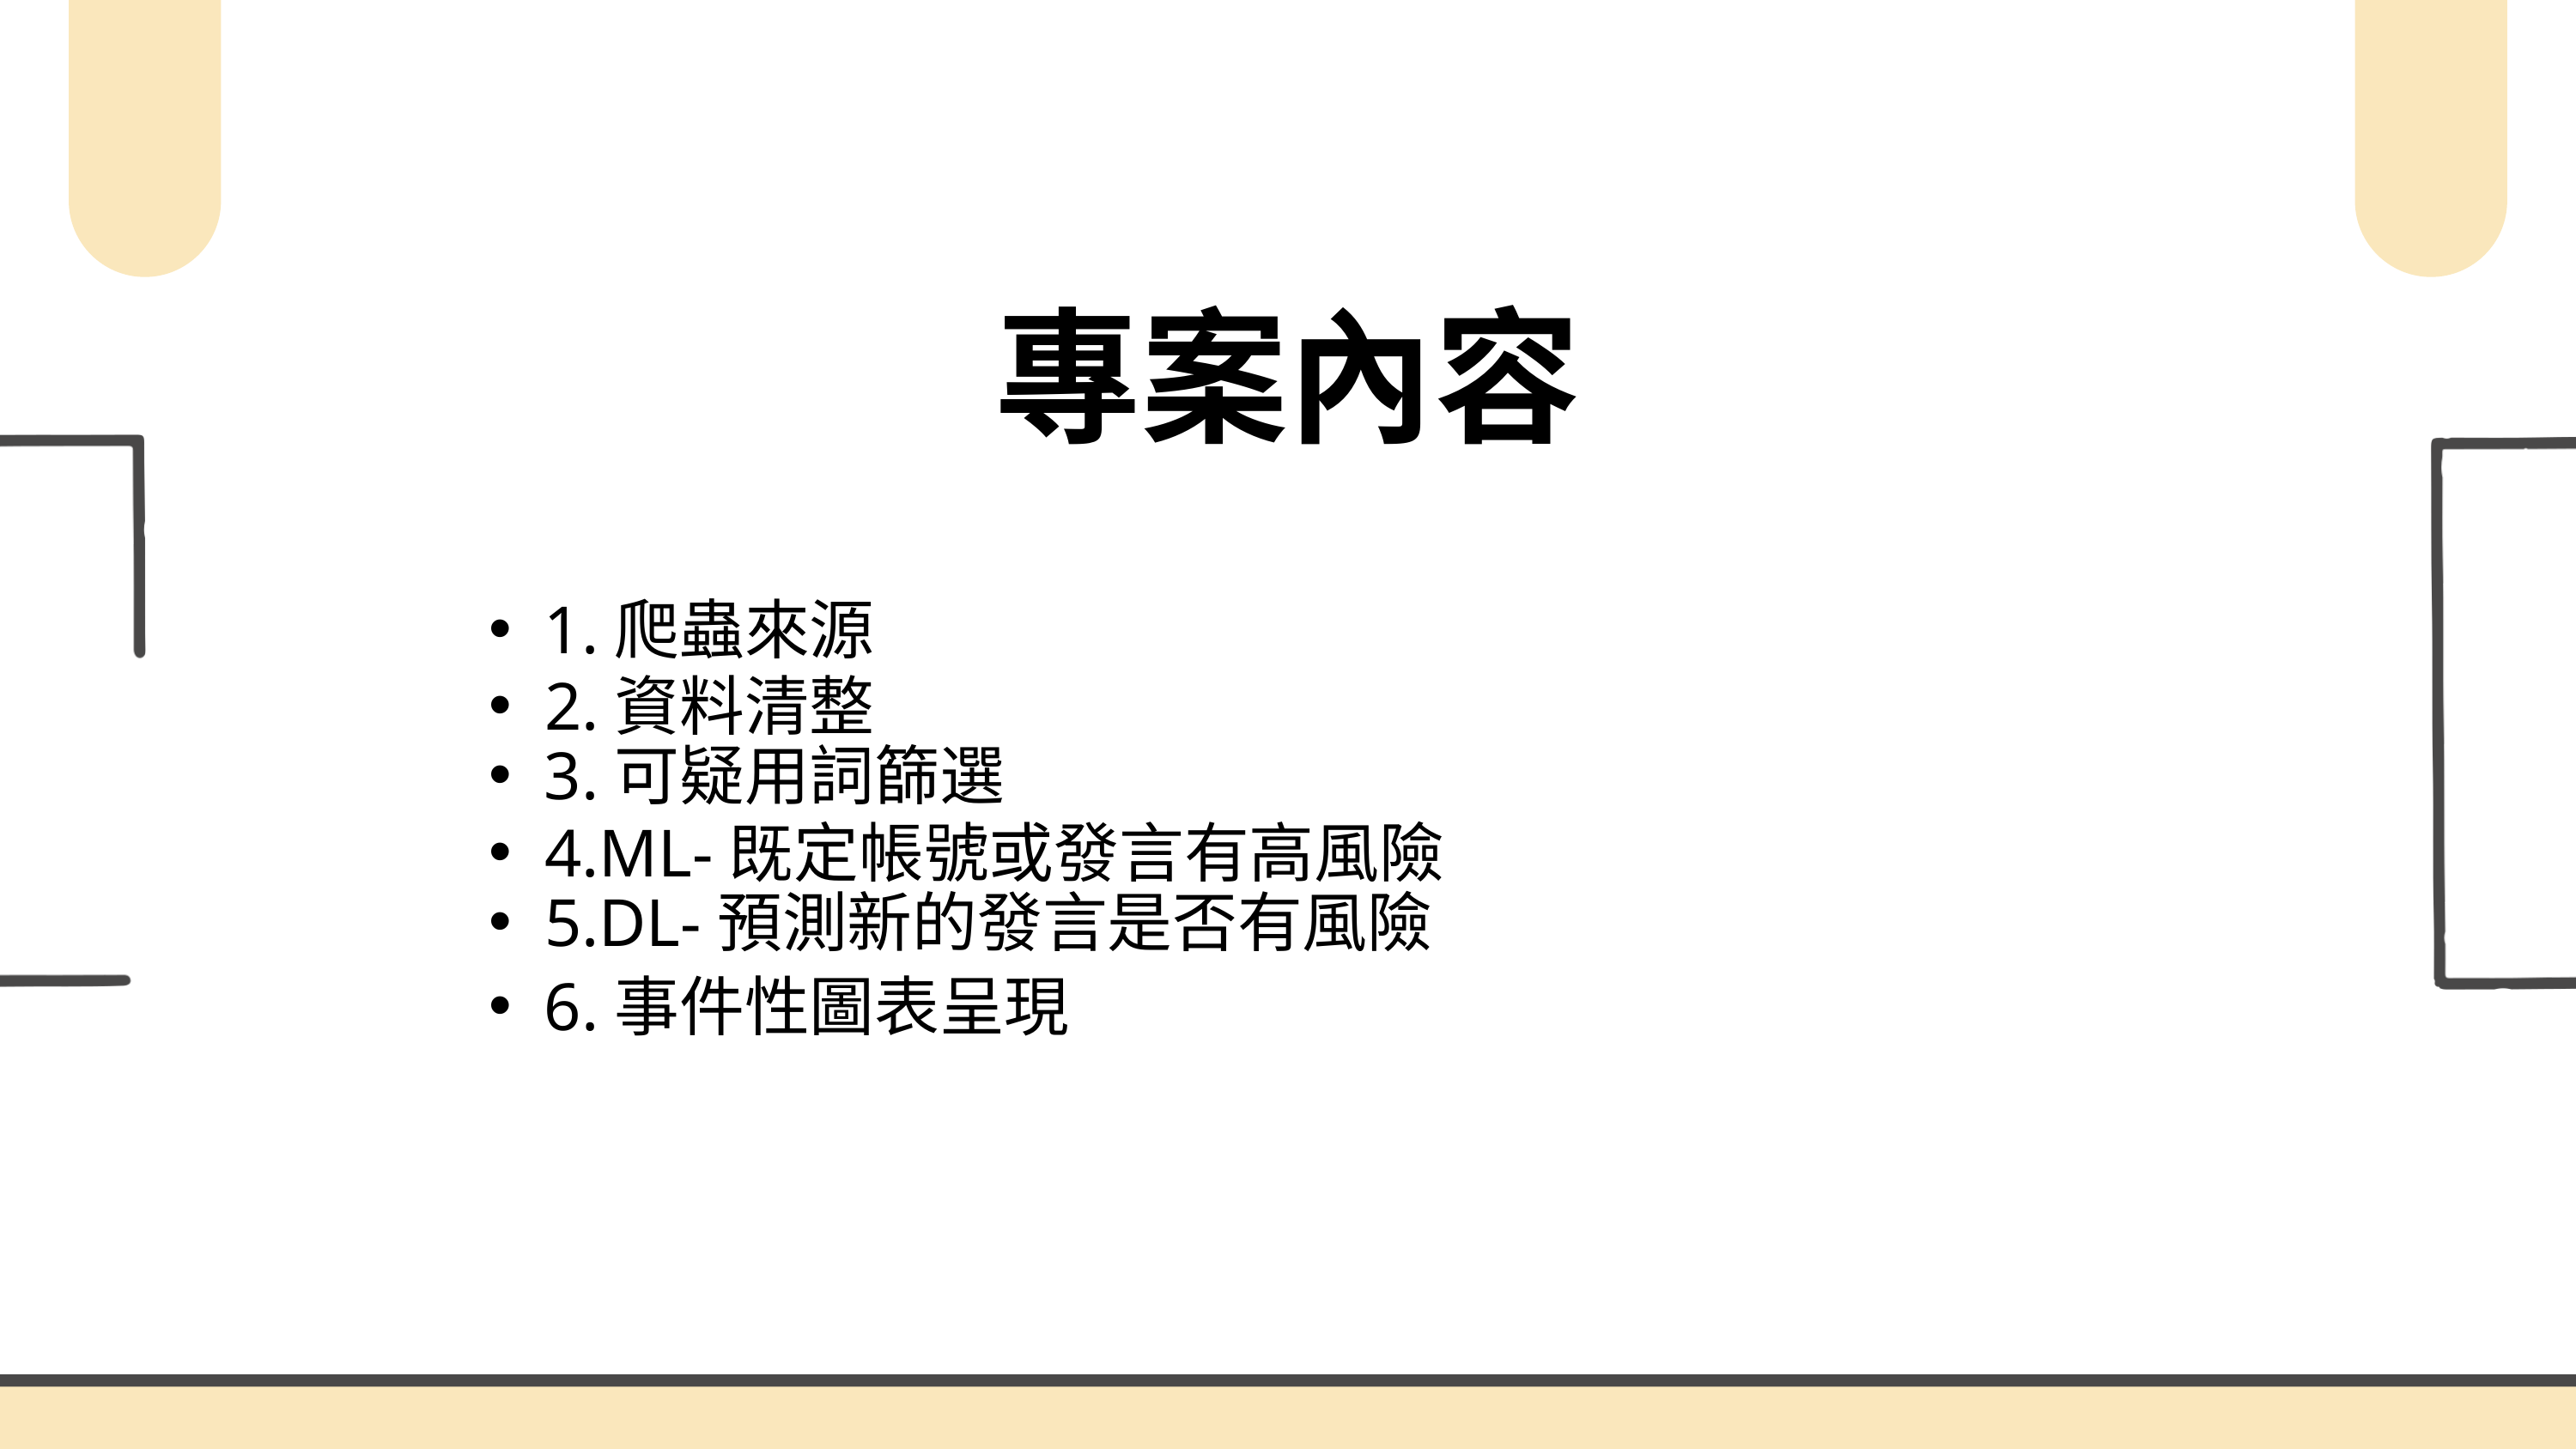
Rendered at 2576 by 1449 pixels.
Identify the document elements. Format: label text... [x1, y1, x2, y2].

text_box 1.爬蟲來源 [434, 575, 2142, 652]
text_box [2354, 0, 2508, 277]
text_box 專案內容 [686, 255, 1890, 461]
text_box 3.可疑用詞篩選 [434, 721, 2142, 798]
text_box [2431, 434, 2576, 990]
text_box [0, 434, 146, 990]
text_box 2.資料清整 [434, 652, 2143, 743]
text_box 5.DL-預測新的發言是否有風險 [434, 868, 2143, 960]
text_box 6.事件性圖表呈現 [434, 952, 2142, 1044]
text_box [0, 1379, 2576, 1449]
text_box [68, 0, 222, 277]
text_box 4.ML-既定帳號或發言有高風險 [434, 798, 2143, 868]
